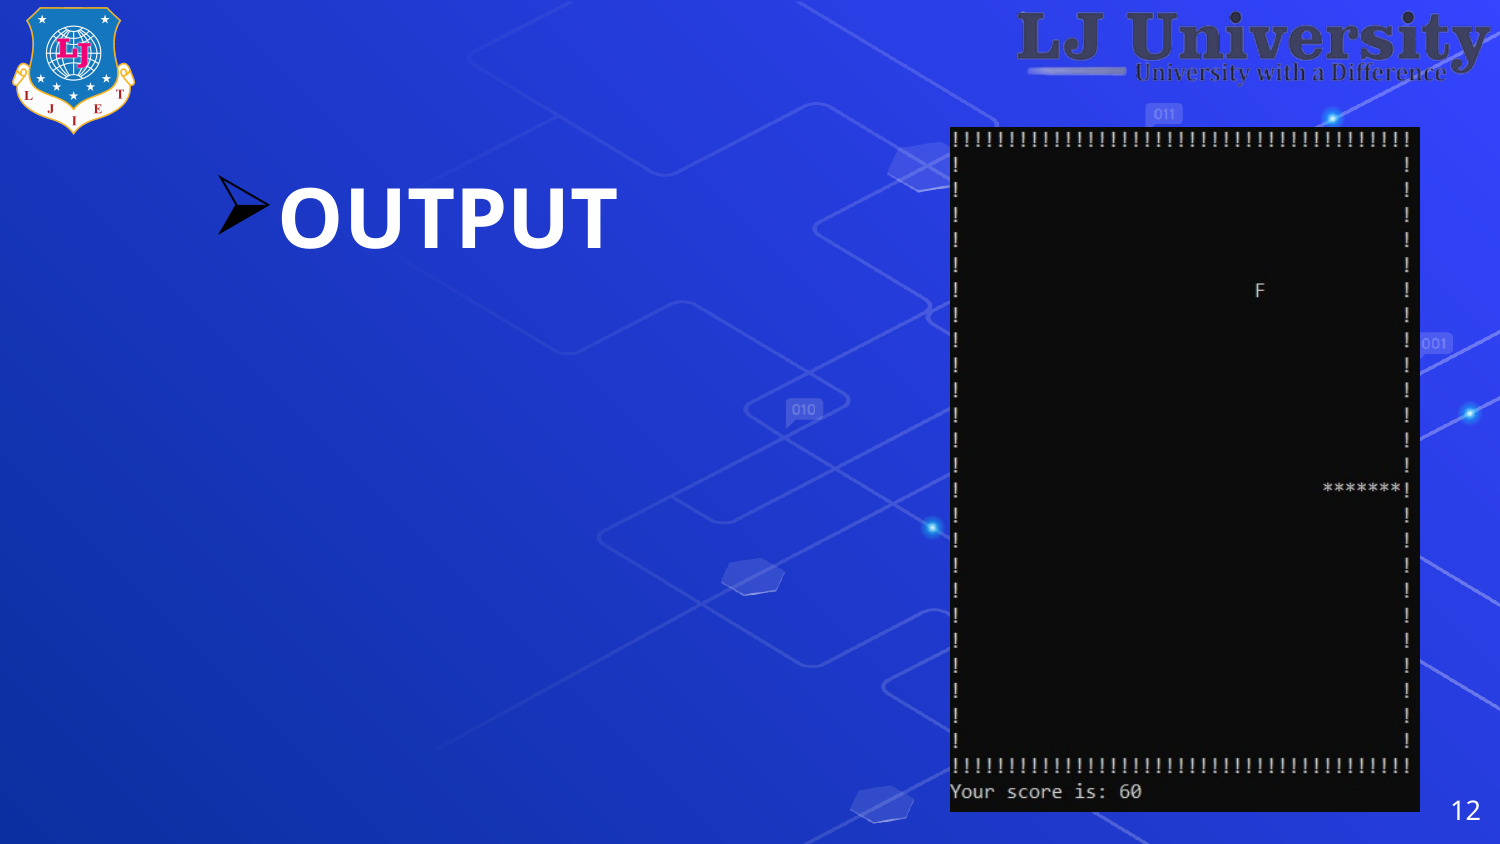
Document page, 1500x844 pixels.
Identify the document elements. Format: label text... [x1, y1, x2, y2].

text_box OUTPUT [196, 158, 806, 273]
picture [0, 0, 1500, 844]
slide_number 12 [1391, 779, 1482, 844]
